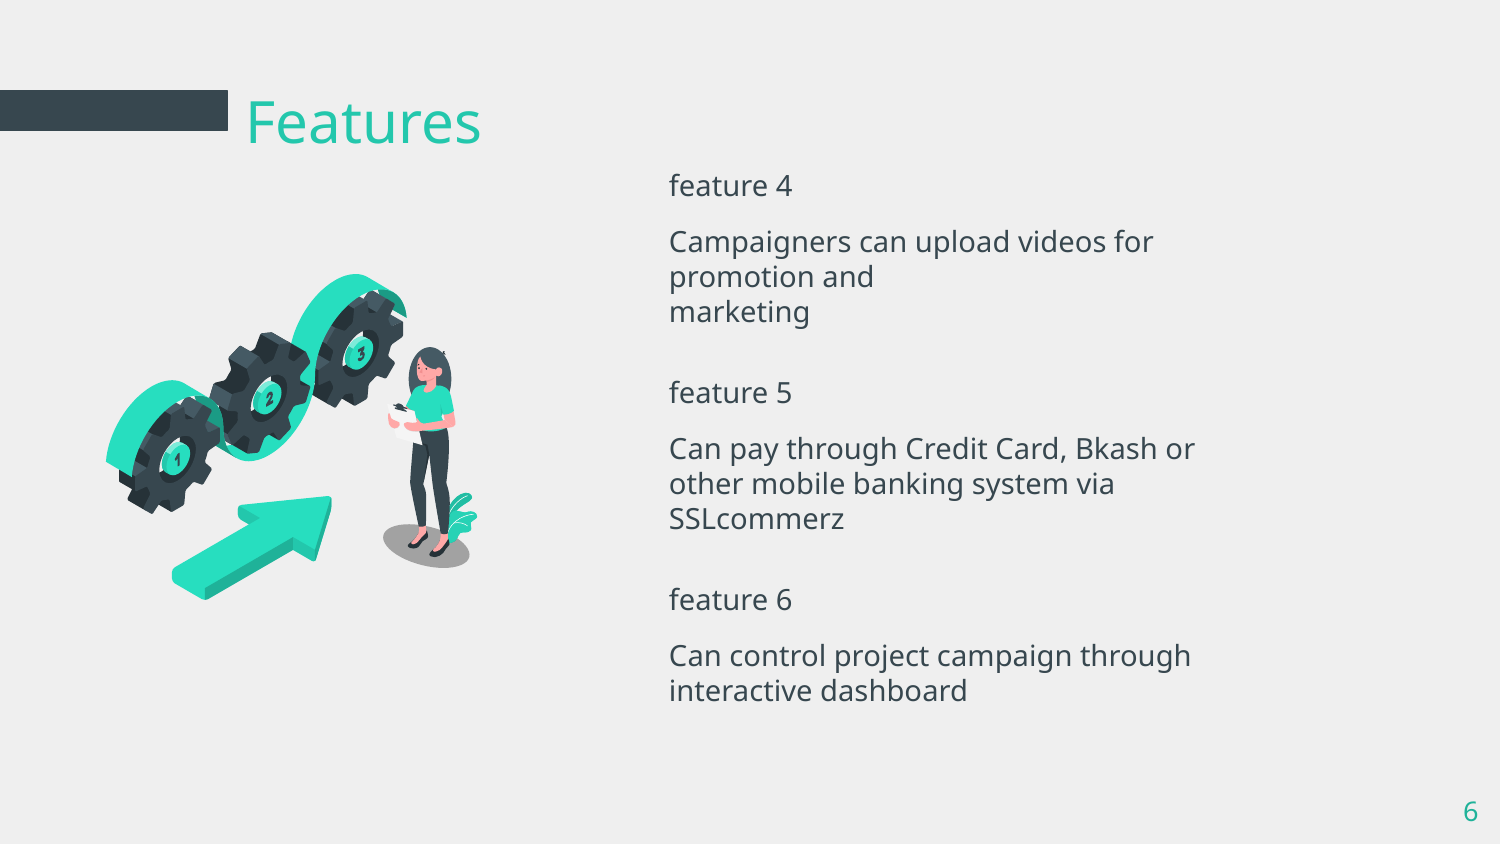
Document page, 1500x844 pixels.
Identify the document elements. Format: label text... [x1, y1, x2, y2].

slide_number 6 [1403, 779, 1494, 844]
subtitle Can pay through Credit Card, Bkash or other mobile banking system via SSLcommerz [653, 425, 1228, 511]
subtitle feature 5 [653, 363, 1228, 425]
subtitle Campaigners can upload videos for promotion and marketing [653, 218, 1228, 304]
subtitle feature 6 [653, 570, 1228, 632]
title Features [155, 60, 1069, 143]
subtitle Can control project campaign through interactive dashboard [653, 632, 1228, 718]
subtitle feature 4 [653, 156, 1228, 218]
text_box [105, 273, 478, 601]
